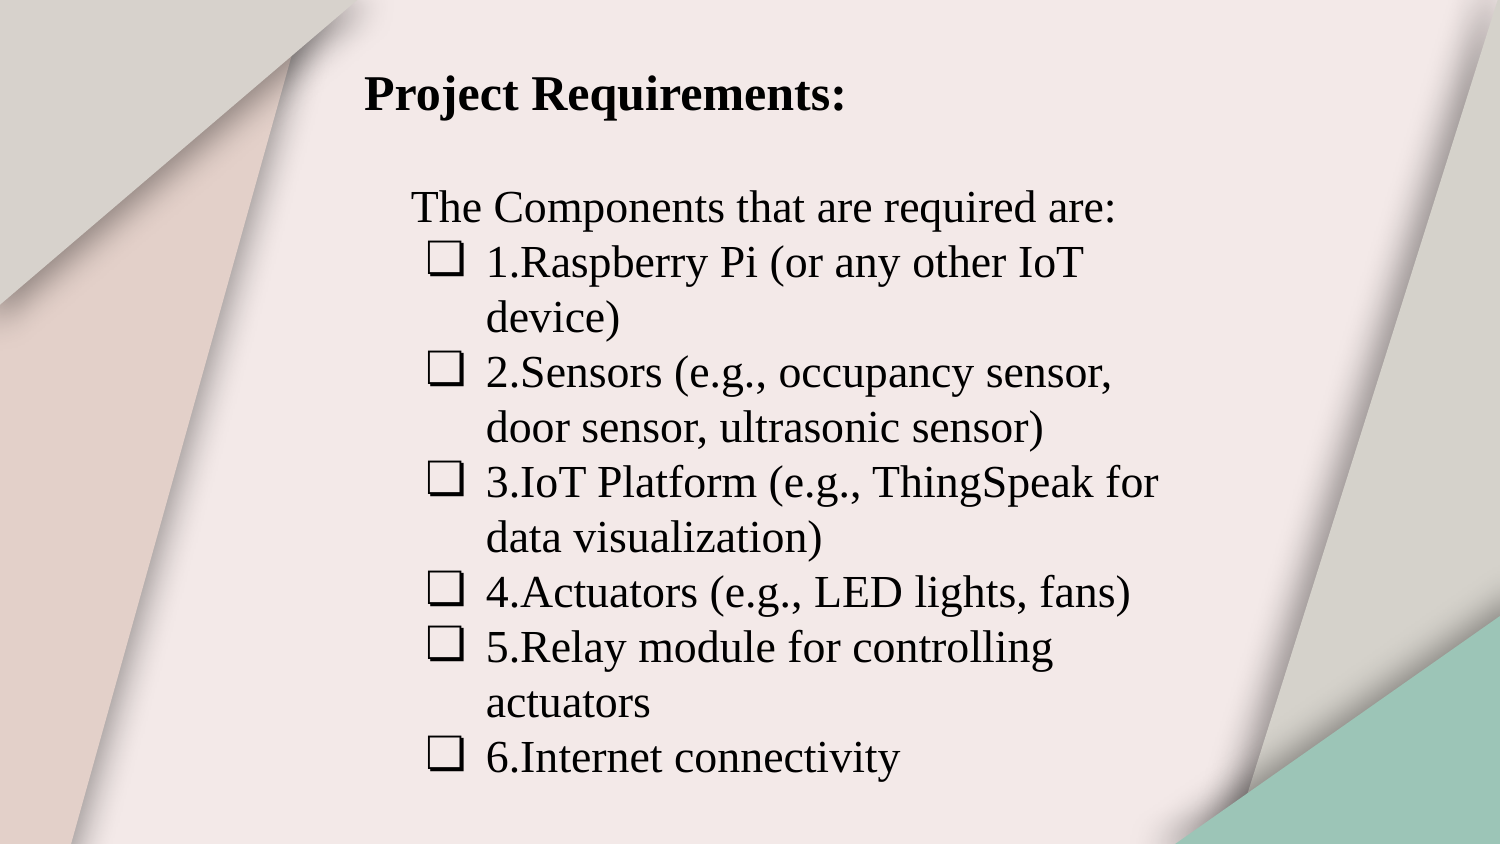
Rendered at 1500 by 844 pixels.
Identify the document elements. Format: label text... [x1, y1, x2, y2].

subtitle The Components that are required are: 1.Raspberry Pi (or any other IoT device) 2.Sensors (e.g., occupancy sensor, door sensor, ultrasonic sensor) 3.IoT Platform (e.g., ThingSpeak for data visualization) 4.Actuators (e.g., LED lights, fans) 5.Relay module for controlling actuators 6.Internet connectivity [395, 161, 1210, 819]
title Project Requirements: [336, 65, 1120, 137]
